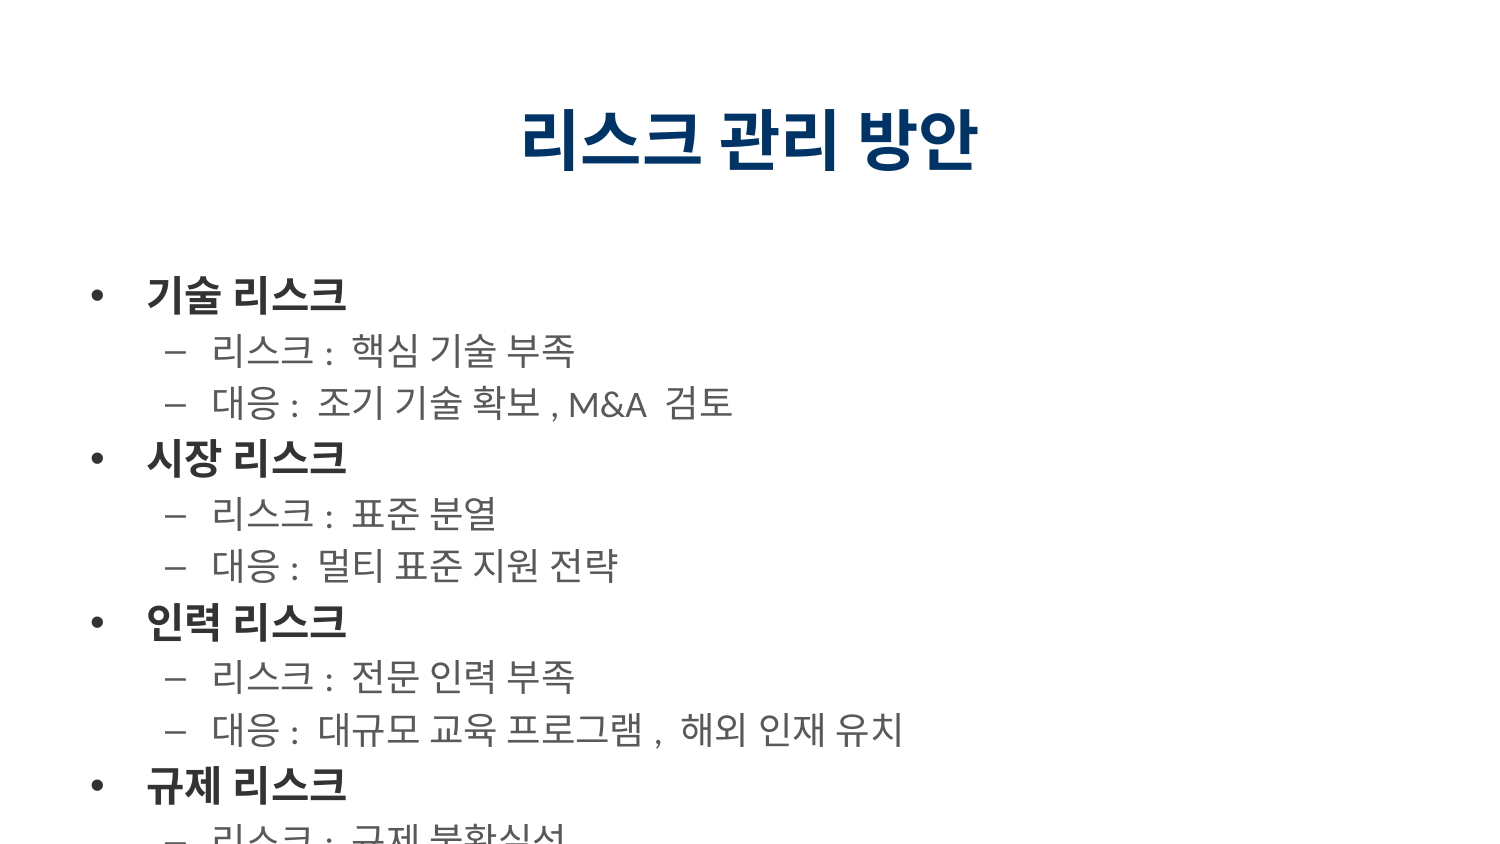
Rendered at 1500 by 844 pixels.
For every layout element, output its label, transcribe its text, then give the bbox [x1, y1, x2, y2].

list 기술 리스크 리스크: 핵심 기술 부족 대응: 조기 기술 확보, M&A 검토 시장 리스크 리스크: 표준 분열 대응: 멀티 표준 지원 전략 인력 리스크 리스크: 전문 인력 부족 대응: 대규모 교육 프로그램, 해외 인재 유치 규제 리스크 리스크: 규제 불확실성 대응: 정부 협력, 선제적 대응 [75, 262, 1425, 844]
title 리스크 관리 방안 [75, 45, 1425, 233]
